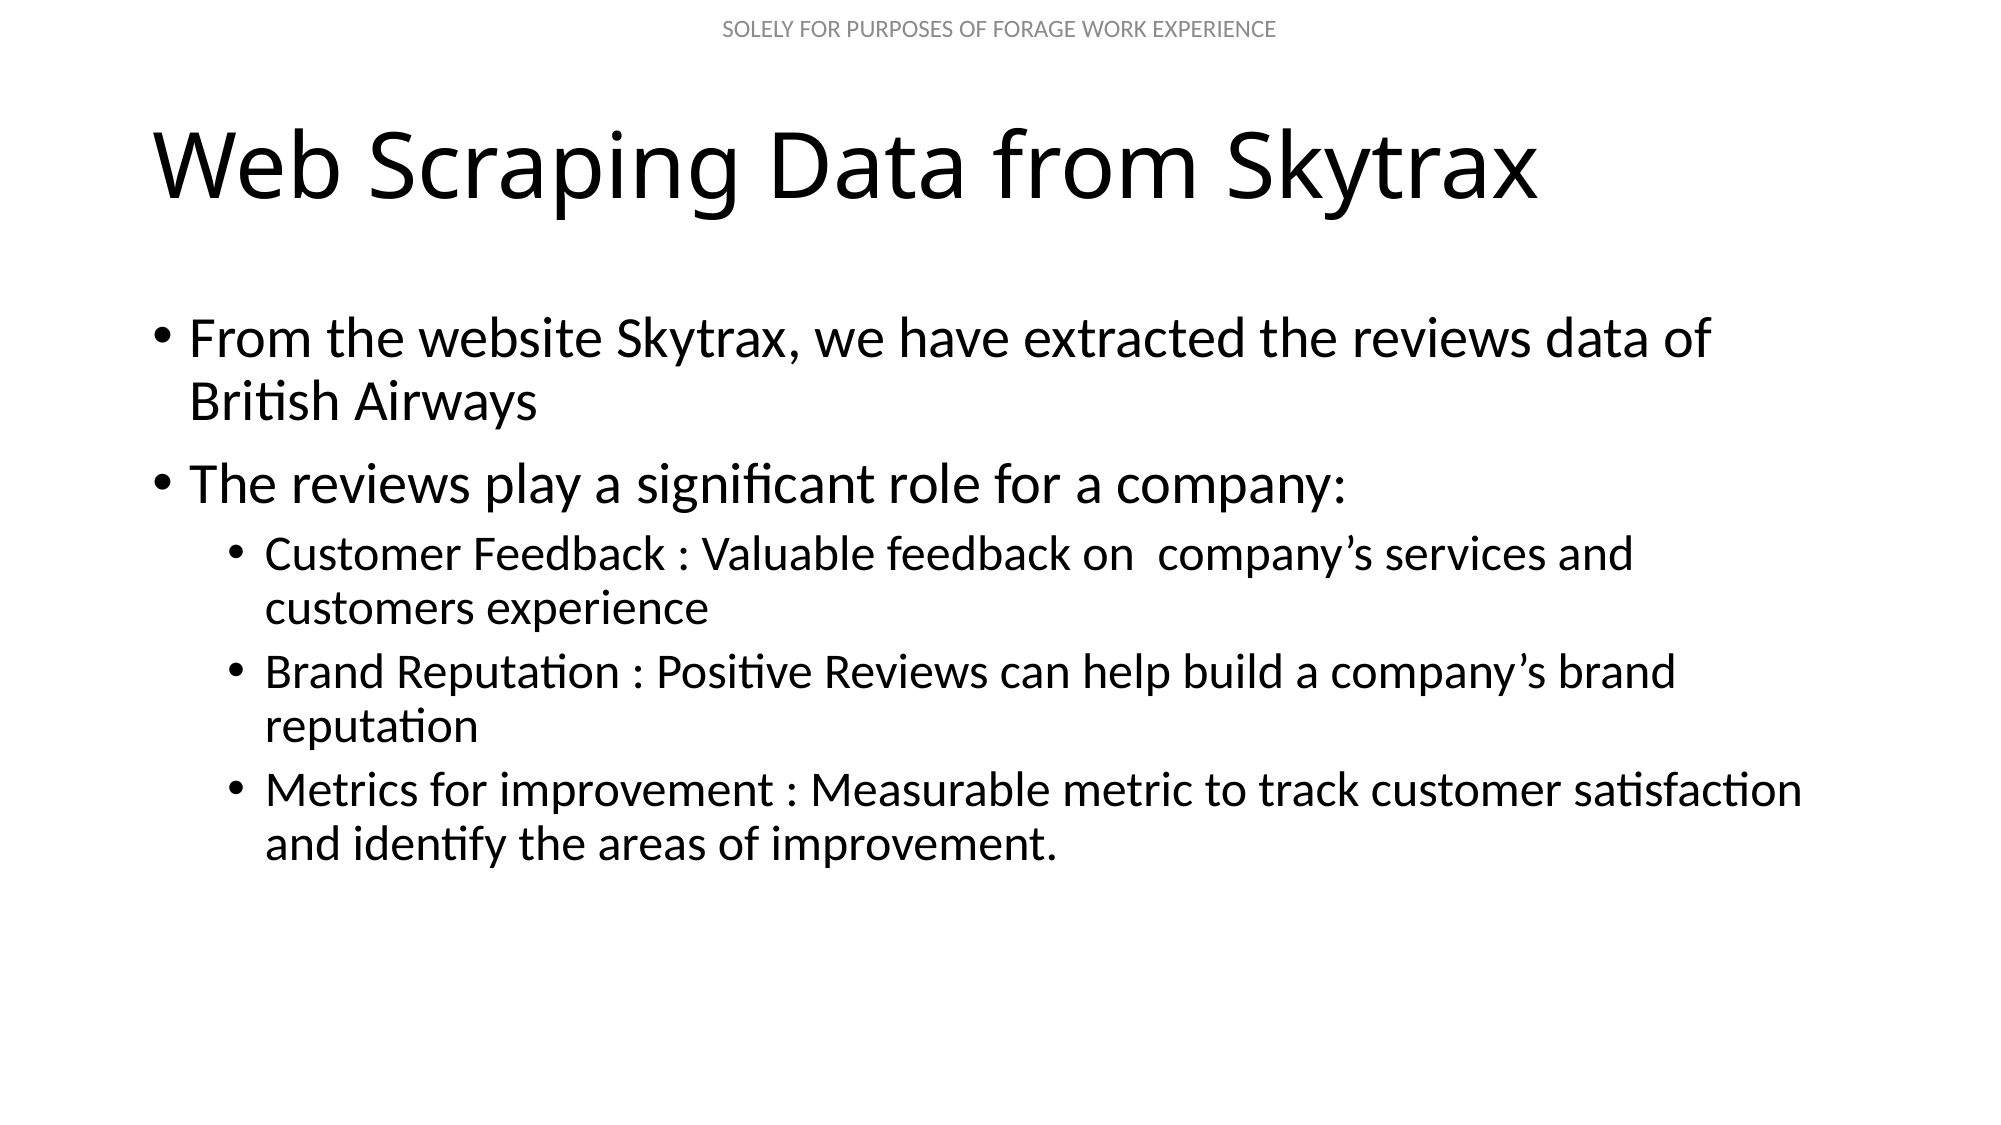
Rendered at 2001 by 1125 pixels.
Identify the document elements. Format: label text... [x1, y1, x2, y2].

title Web Scraping Data from Skytrax [137, 59, 1863, 278]
list From the website Skytrax, we have extracted the reviews data of British Airways The reviews play a significant role for a company: Customer Feedback : Valuable feedback on company’s services and customers experience Brand Reputation : Positive Reviews can help build a company’s brand reputation Metrics for improvement : Measurable metric to track customer satisfaction and identify the areas of improvement. [137, 299, 1863, 1014]
